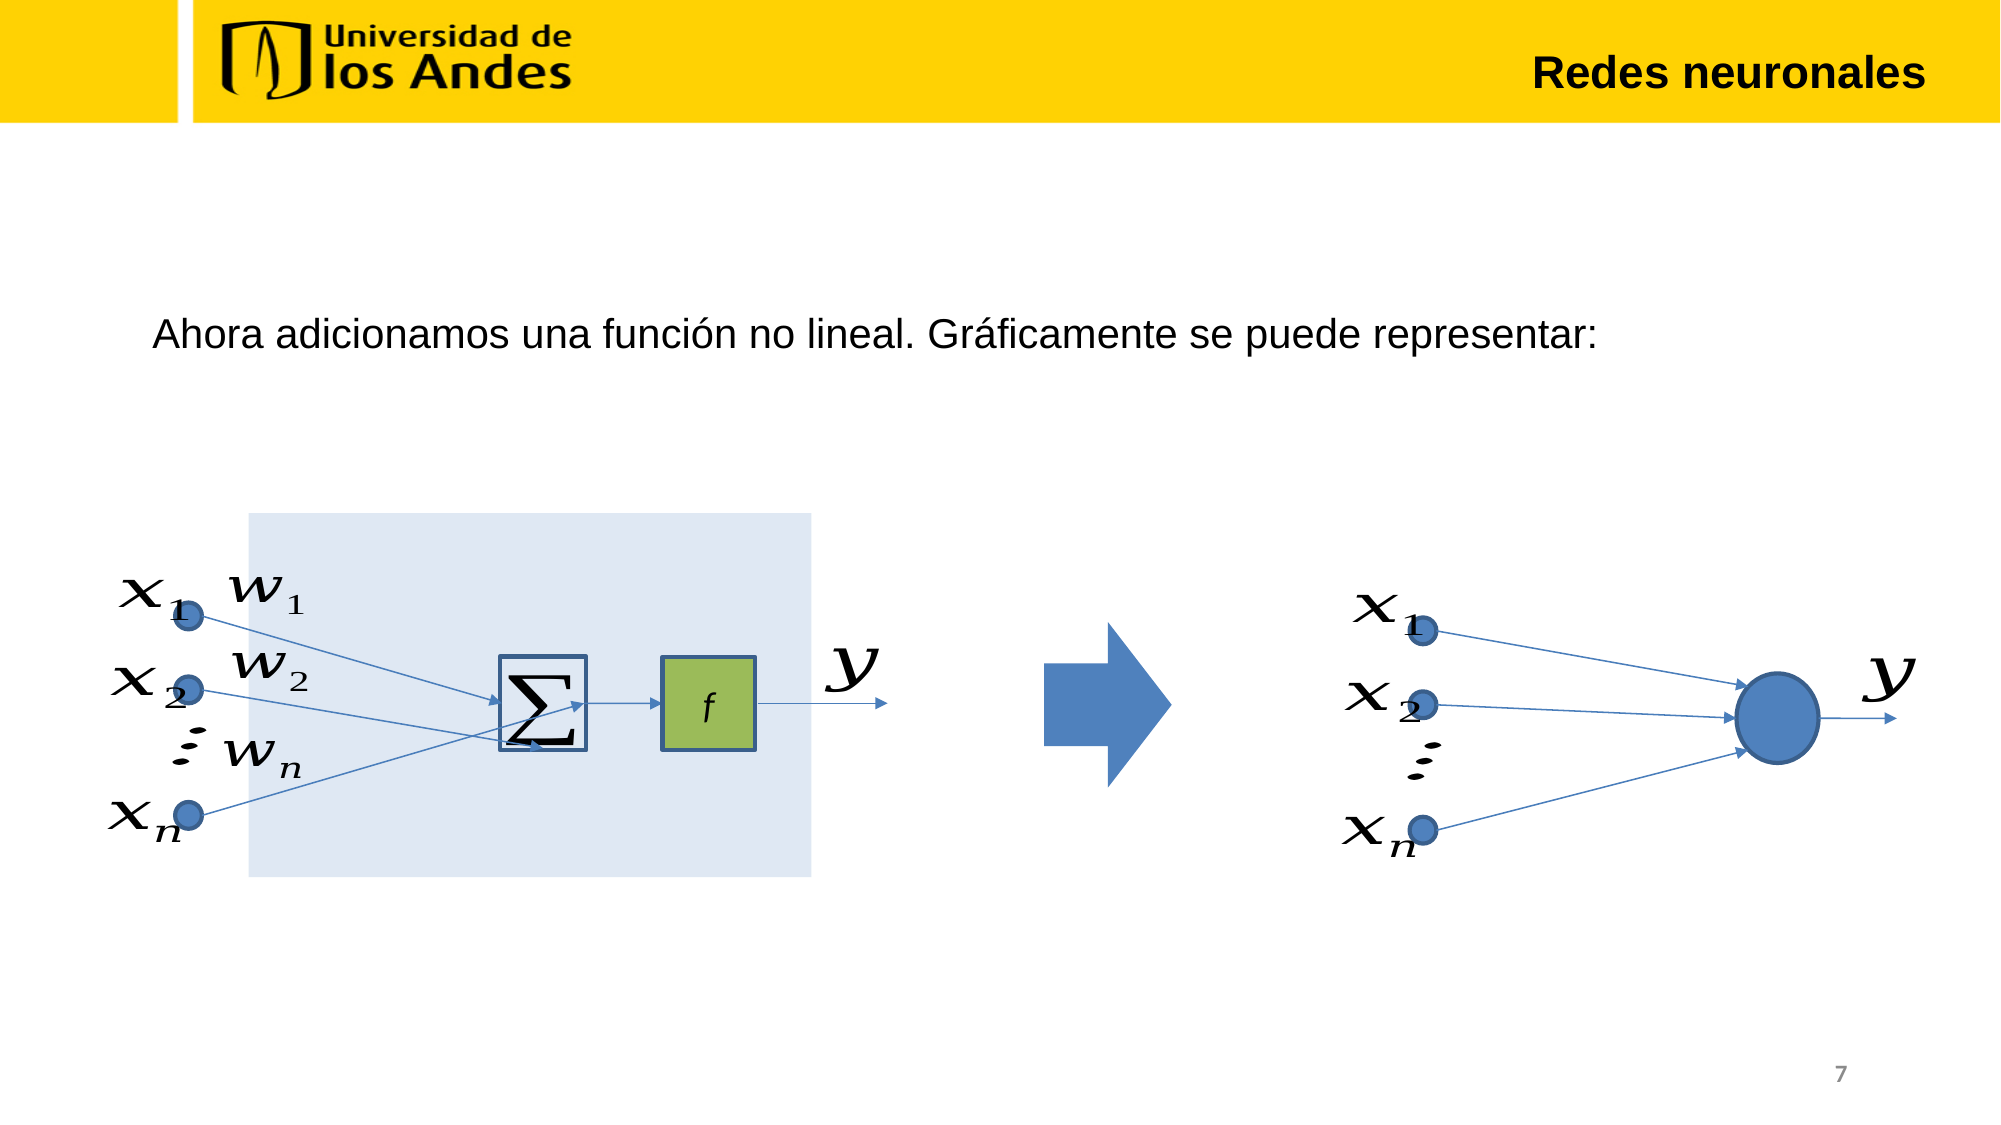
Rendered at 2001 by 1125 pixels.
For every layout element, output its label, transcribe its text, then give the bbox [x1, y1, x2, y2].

text_box [173, 799, 203, 831]
text_box [1407, 621, 1411, 634]
list Ahora adicionamos una función no lineal. Gráficamente se puede representar: [137, 299, 1863, 407]
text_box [201, 734, 515, 816]
text_box [502, 680, 538, 726]
text_box f [660, 655, 757, 752]
text_box [246, 511, 813, 703]
text_box [1408, 615, 1439, 647]
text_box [201, 689, 503, 704]
text_box [1407, 689, 1439, 721]
text_box [173, 674, 204, 706]
text_box [1407, 814, 1436, 846]
text_box [246, 710, 813, 879]
text_box Redes neuronales [658, 21, 1942, 119]
text_box [1042, 620, 1174, 790]
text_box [1436, 630, 1749, 687]
text_box [518, 707, 584, 748]
picture [0, 0, 2001, 1125]
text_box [1436, 704, 1737, 719]
text_box [518, 659, 584, 715]
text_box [201, 615, 515, 672]
slide_number 7 [1412, 1042, 1863, 1103]
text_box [1436, 749, 1749, 831]
text_box [1735, 671, 1821, 766]
text_box [173, 600, 204, 632]
